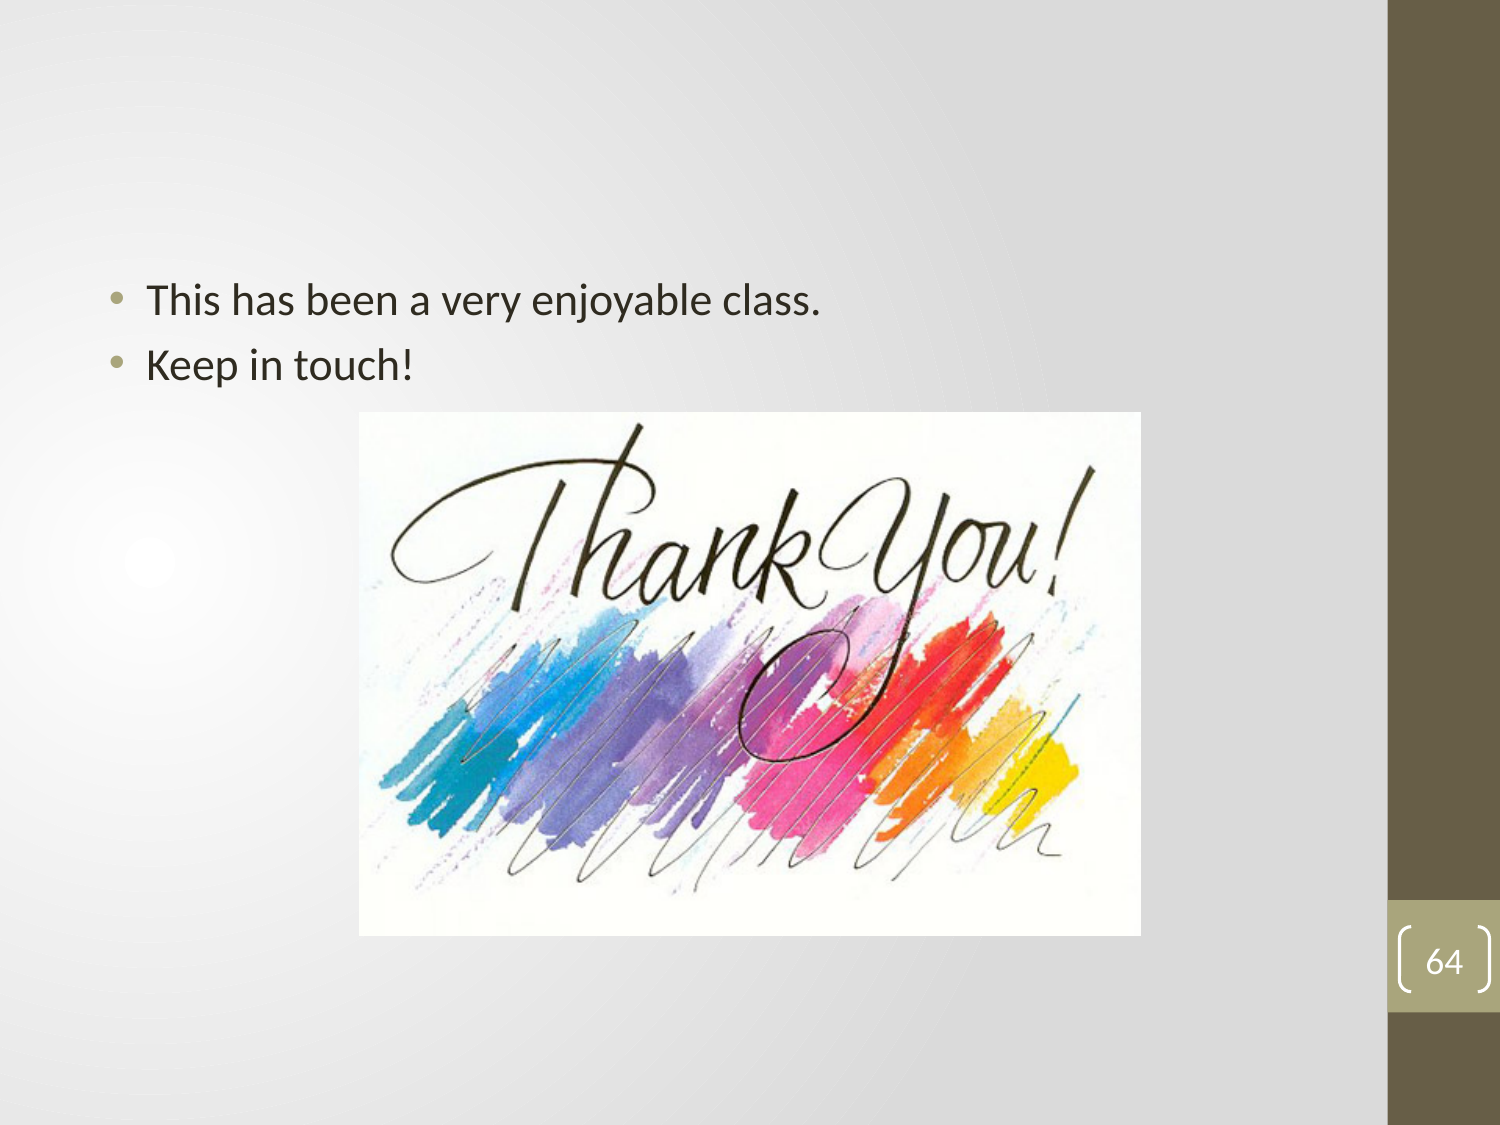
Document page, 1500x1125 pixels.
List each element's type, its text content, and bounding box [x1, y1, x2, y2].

list This has been a very enjoyable class. Keep in touch! [75, 262, 1325, 1050]
slide_number 64 [1397, 925, 1492, 994]
picture [358, 411, 1142, 937]
